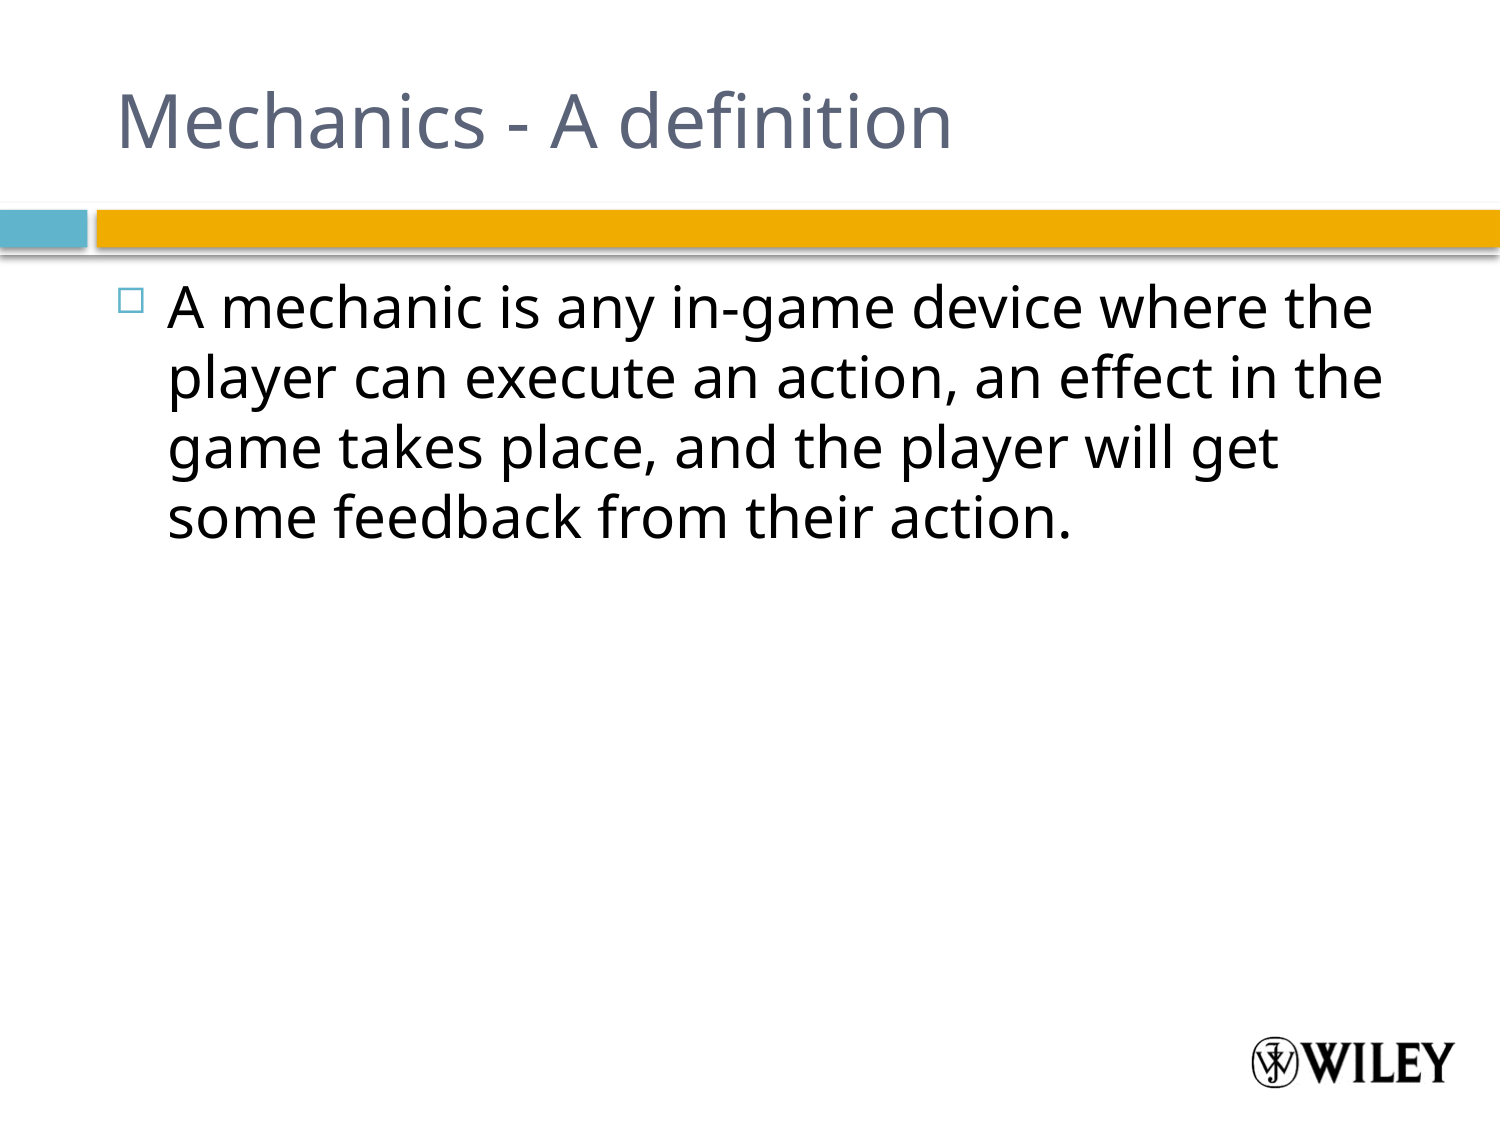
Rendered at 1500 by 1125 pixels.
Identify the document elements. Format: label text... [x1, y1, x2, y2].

picture [1249, 1035, 1457, 1090]
list A mechanic is any in-game device where the player can execute an action, an effect in the game takes place, and the player will get some feedback from their action. [100, 262, 1438, 1000]
title Mechanics - A definition [100, 37, 1438, 200]
